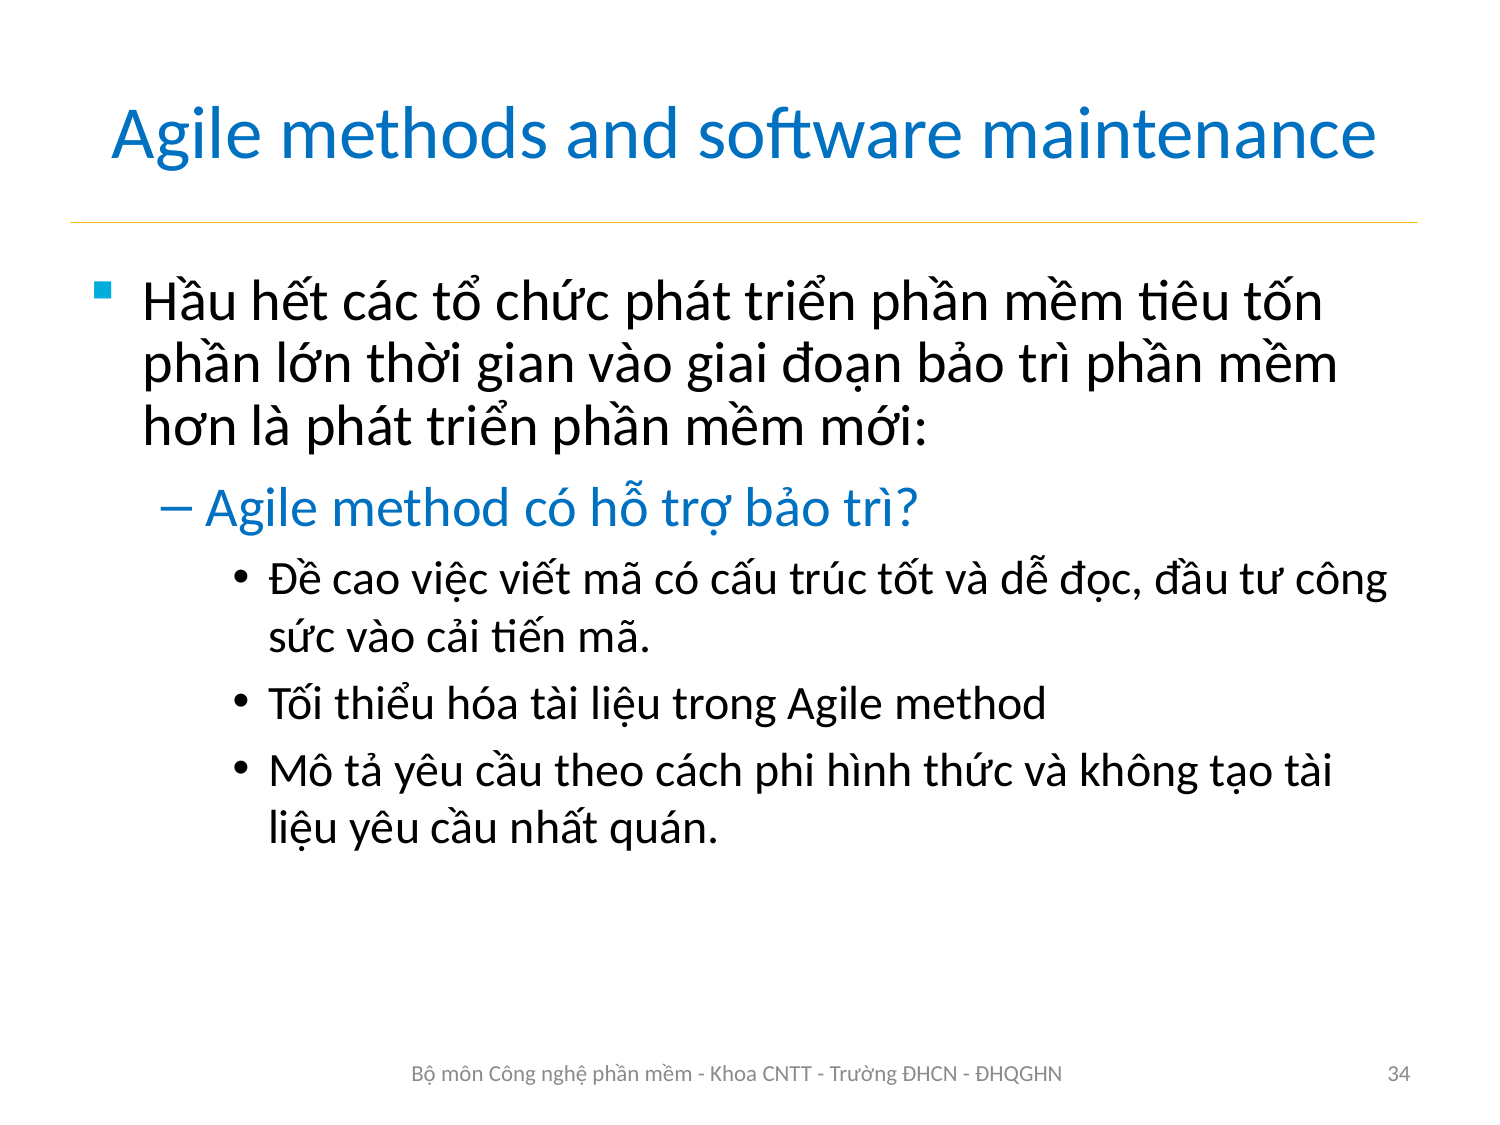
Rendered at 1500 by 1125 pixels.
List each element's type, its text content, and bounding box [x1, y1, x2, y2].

footer Bộ môn Công nghệ phần mềm - Khoa CNTT - Trường ĐHCN - ĐHQGHN [375, 1042, 1100, 1103]
title Agile methods and software maintenance [70, 34, 1421, 223]
slide_number 34 [1100, 1042, 1425, 1103]
list Hầu hết các tổ chức phát triển phần mềm tiêu tốn phần lớn thời gian vào giai đoạn bảo trì phần mềm hơn là phát triển phần mềm mới: Agile method có hỗ trợ bảo trì? Đề cao việc viết mã có cấu trúc tốt và dễ đọc, đầu tư công sức vào cải tiến mã. Tối thiểu hóa tài liệu trong Agile method Mô tả yêu cầu theo cách phi hình thức và không tạo tài liệu yêu cầu nhất quán. [74, 262, 1426, 1006]
